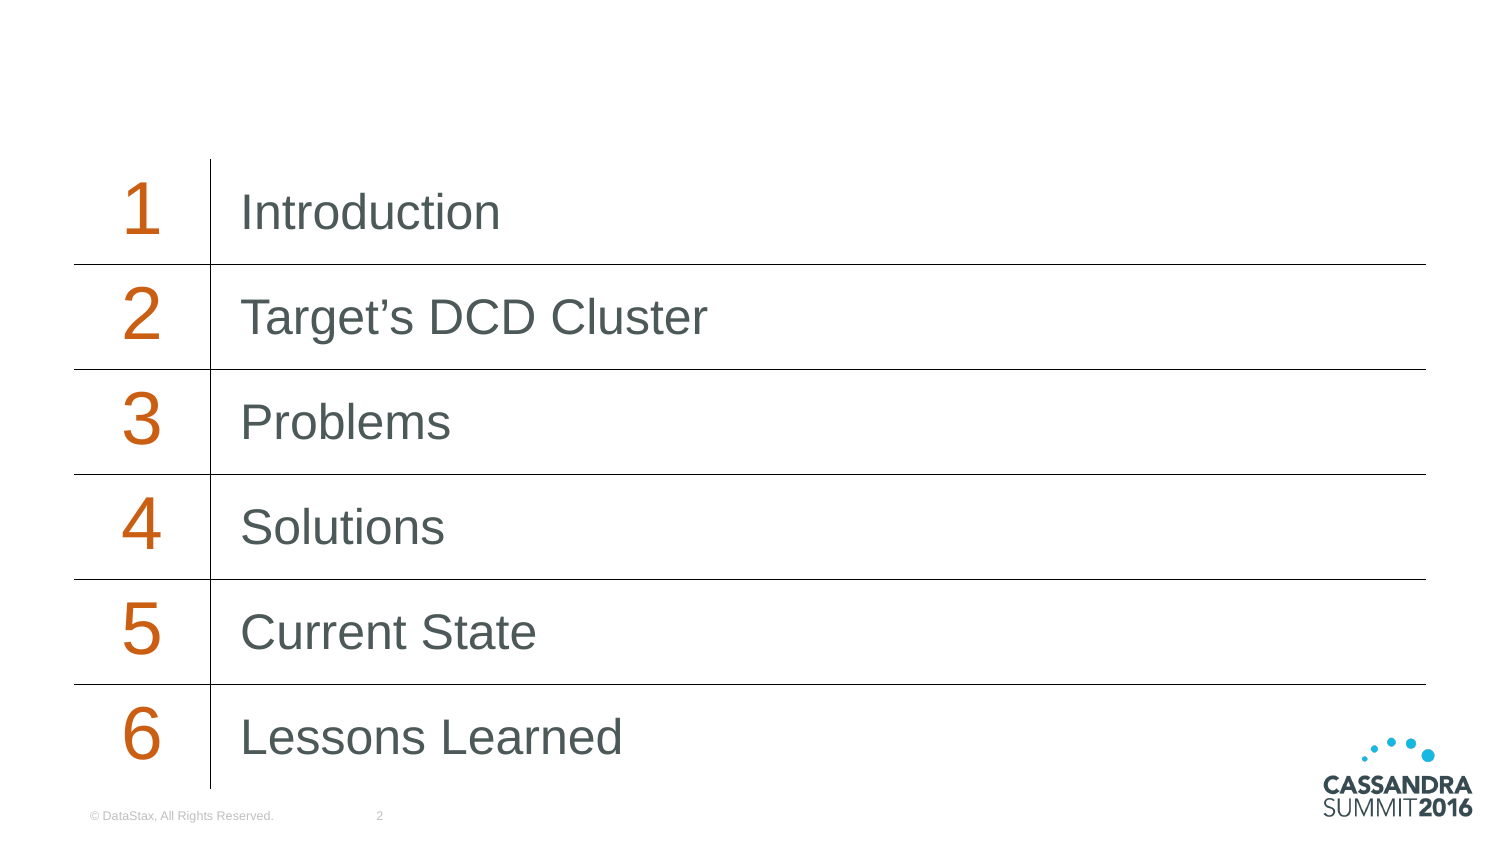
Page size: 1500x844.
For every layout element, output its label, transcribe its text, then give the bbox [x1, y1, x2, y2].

table_cell 6 [74, 685, 210, 789]
table_cell Current State [211, 580, 1426, 684]
slide_number 2 [346, 793, 414, 839]
table_cell 5 [74, 580, 210, 684]
table_cell Problems [211, 370, 1426, 474]
table_cell Target’s DCD Cluster [211, 265, 1426, 369]
table_header 1 [74, 159, 210, 264]
table_cell 3 [74, 370, 210, 474]
table_cell Solutions [211, 475, 1426, 579]
table_header Introduction [211, 159, 1426, 264]
table_cell Lessons Learned [211, 685, 1426, 789]
table_cell 2 [74, 265, 210, 369]
picture [1320, 734, 1475, 819]
footer © DataStax, All Rights Reserved. [75, 793, 337, 839]
table_cell 4 [74, 475, 210, 579]
